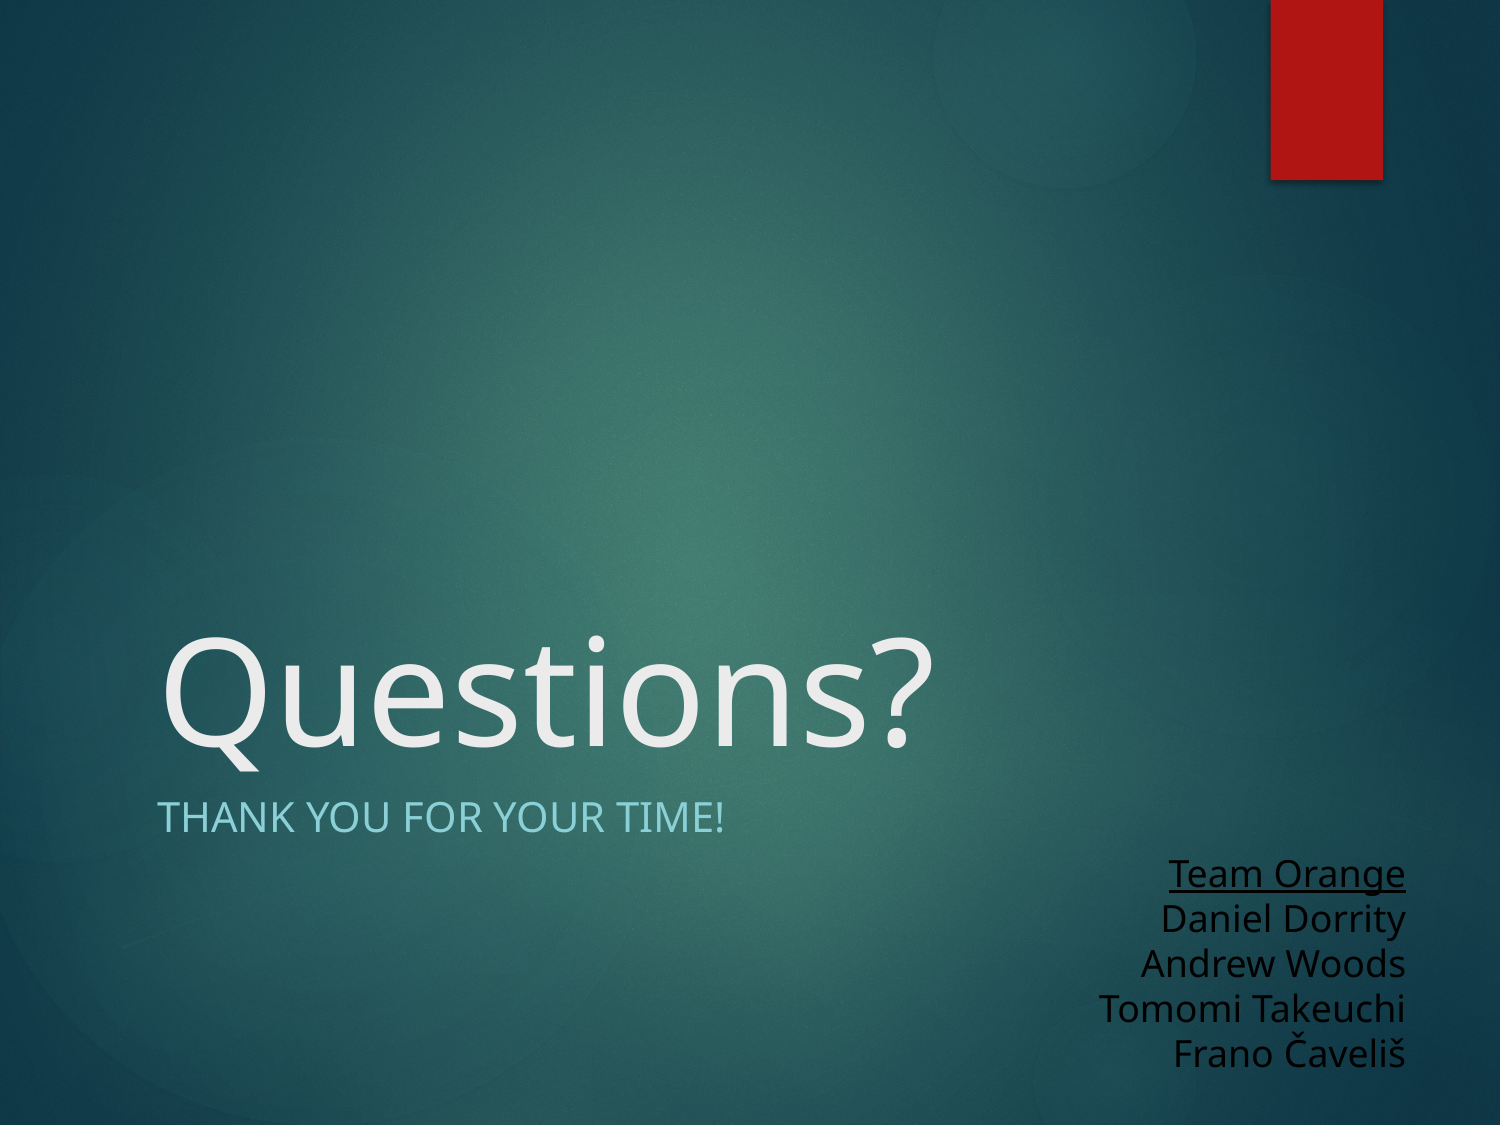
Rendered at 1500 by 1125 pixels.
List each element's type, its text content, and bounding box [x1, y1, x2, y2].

subtitle Thank you for your time! [142, 783, 1229, 925]
text_box Team Orange Daniel Dorrity Andrew Woods Tomomi Takeuchi Frano Čaveliš [735, 842, 1422, 1083]
title Questions? [142, 237, 1229, 783]
